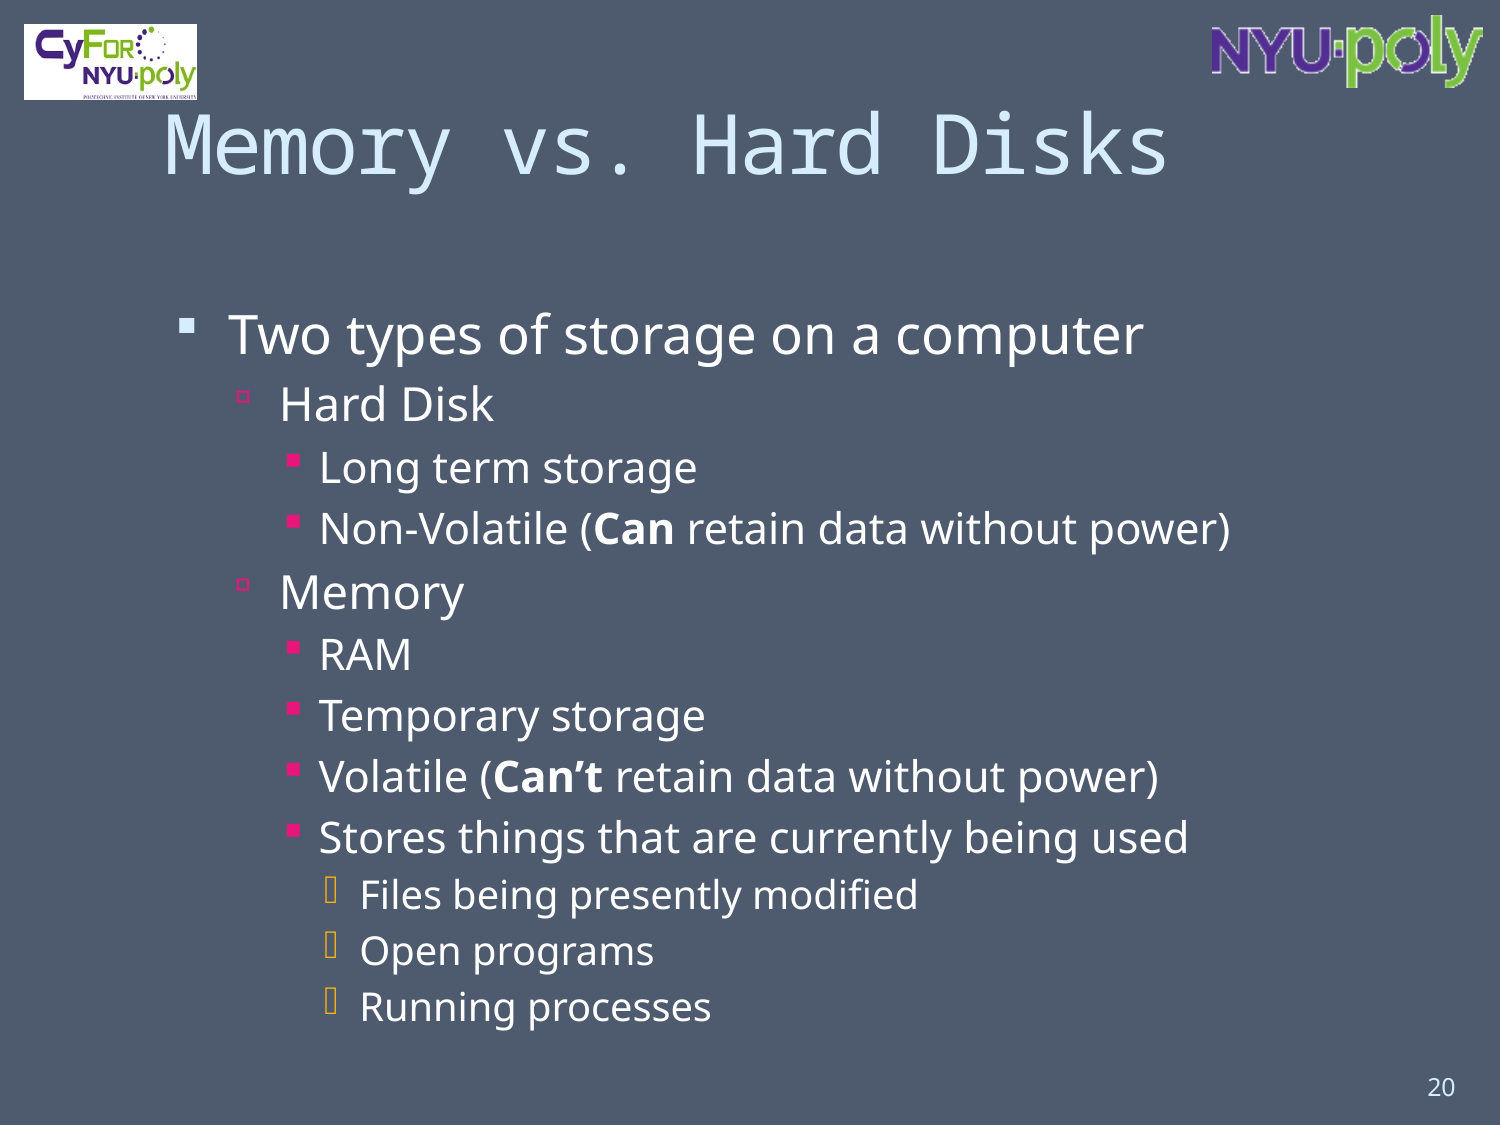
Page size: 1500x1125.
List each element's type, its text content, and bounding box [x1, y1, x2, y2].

slide_number 20 [1412, 1052, 1488, 1113]
list Two types of storage on a computer Hard Disk Long term storage Non-Volatile (Can retain data without power) Memory RAM Temporary storage Volatile (Can’t retain data without power) Stores things that are currently being used Files being presently modified Open programs Running processes [150, 292, 1425, 1043]
title Memory vs. Hard Disks [150, 83, 1425, 234]
picture [24, 24, 197, 100]
picture [1212, 15, 1483, 88]
